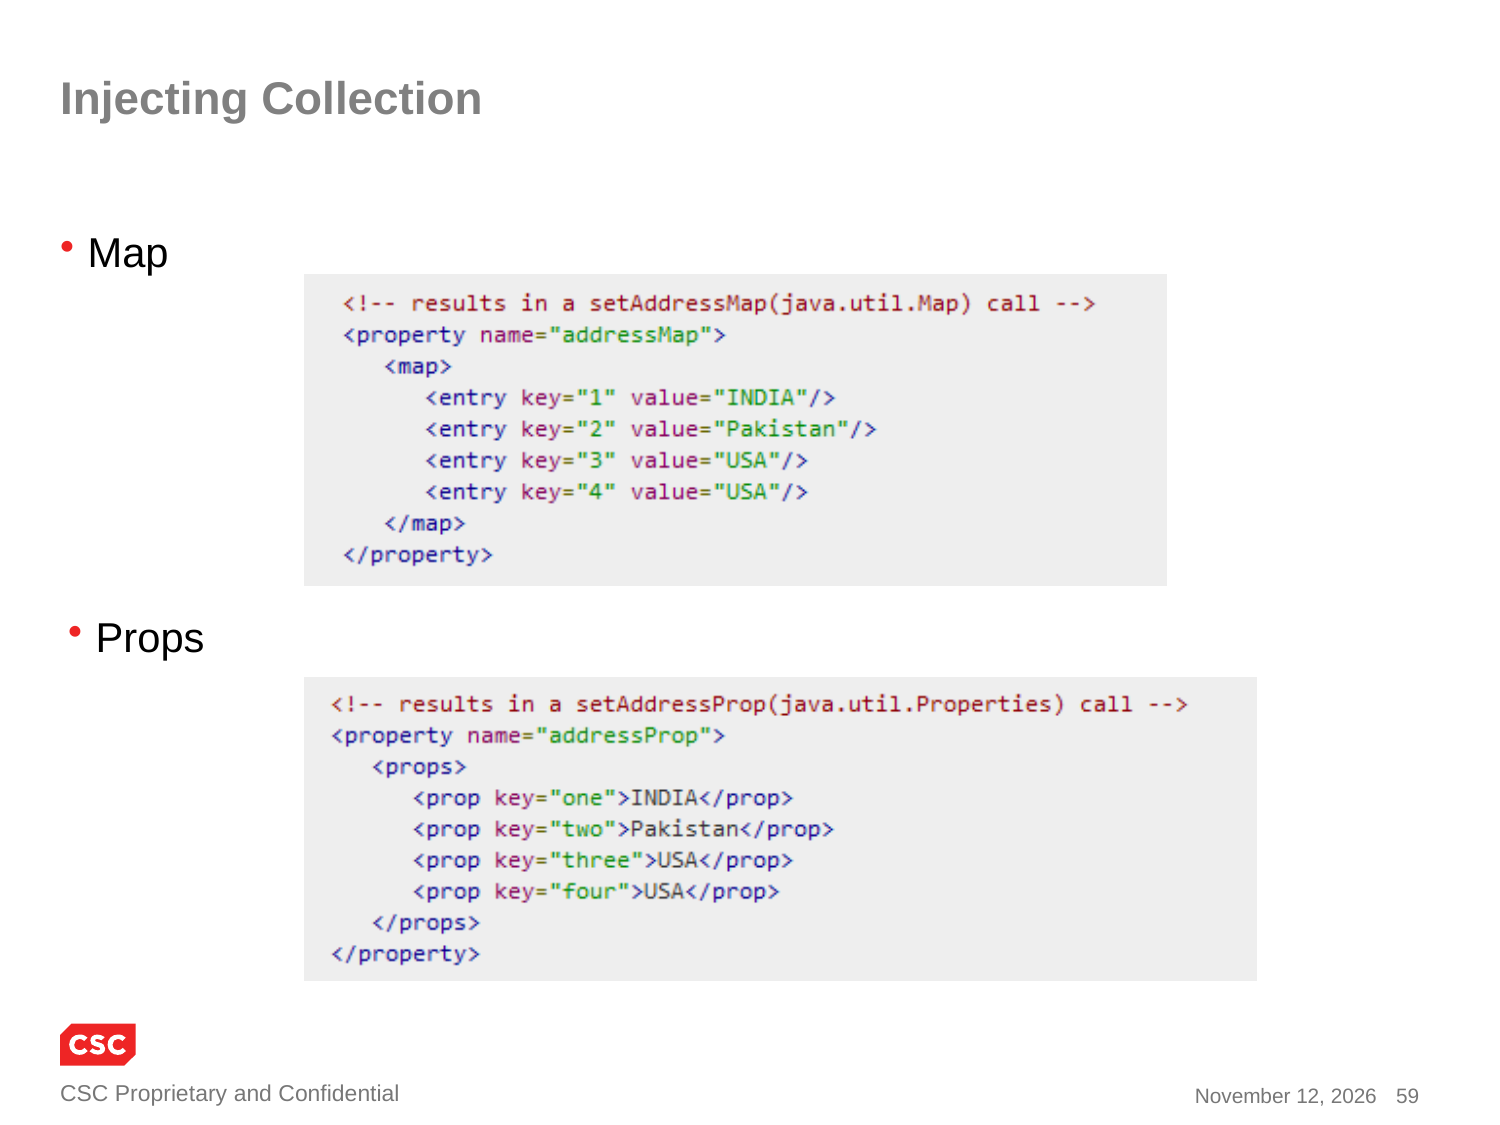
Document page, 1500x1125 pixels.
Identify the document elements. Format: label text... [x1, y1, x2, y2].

list Map [60, 231, 1440, 278]
picture [304, 677, 1257, 981]
picture [304, 274, 1167, 586]
title Injecting Collection [60, 74, 1440, 204]
text_box Props [68, 616, 1448, 662]
